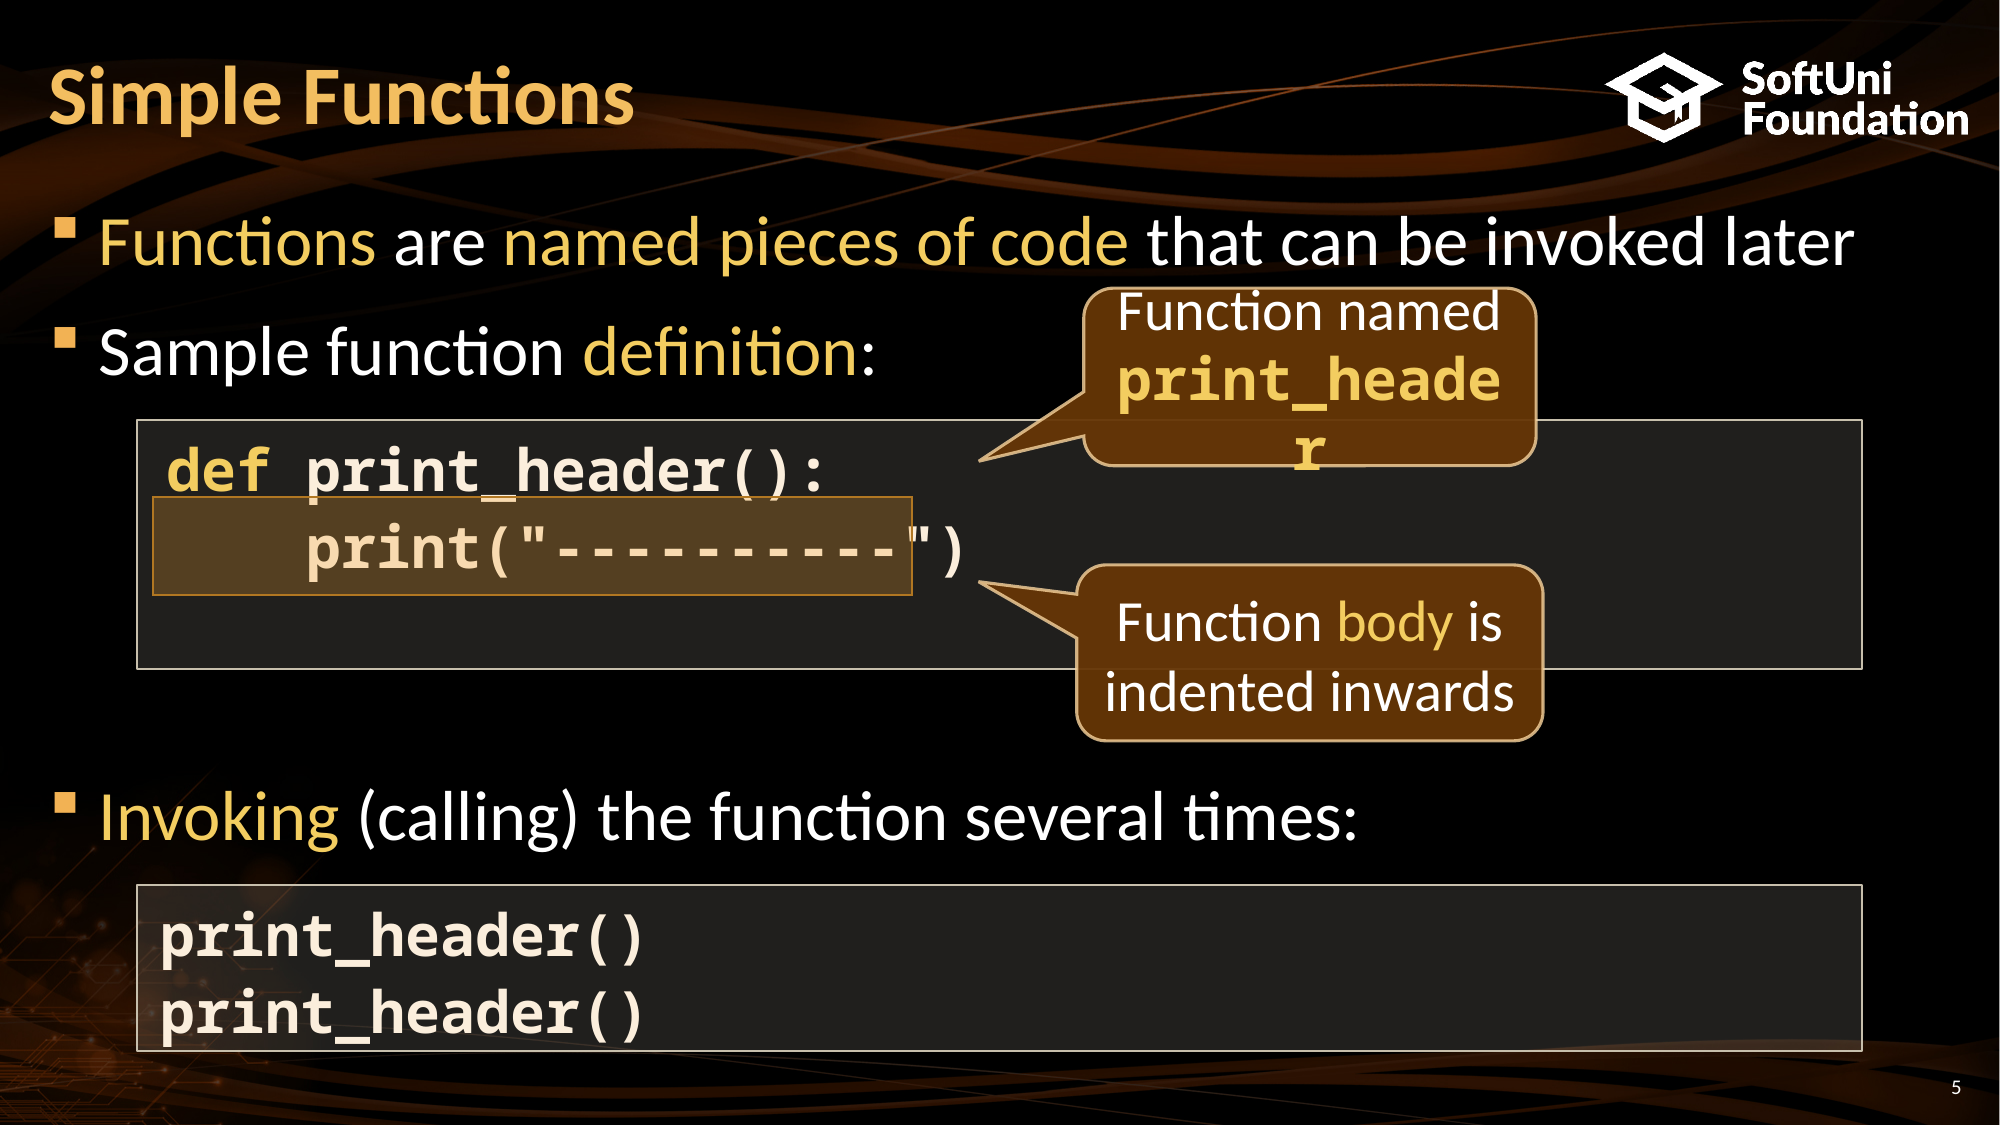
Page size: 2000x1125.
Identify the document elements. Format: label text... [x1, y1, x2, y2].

text_box Function named print_header [978, 287, 1538, 467]
text_box print_header() print_header() [137, 885, 1863, 1051]
list Functions are named pieces of code that can be invoked later Sample function definition: Invoking (calling) the function several times: [31, 188, 1968, 1103]
text_box [152, 496, 913, 596]
slide_number 5 [1897, 1070, 1968, 1103]
picture [0, 0, 2000, 1125]
text_box Function body is indented inwards [978, 563, 1545, 742]
text_box def print_header(): print("----------") [136, 420, 1862, 669]
title Simple Functions [30, 6, 1602, 189]
